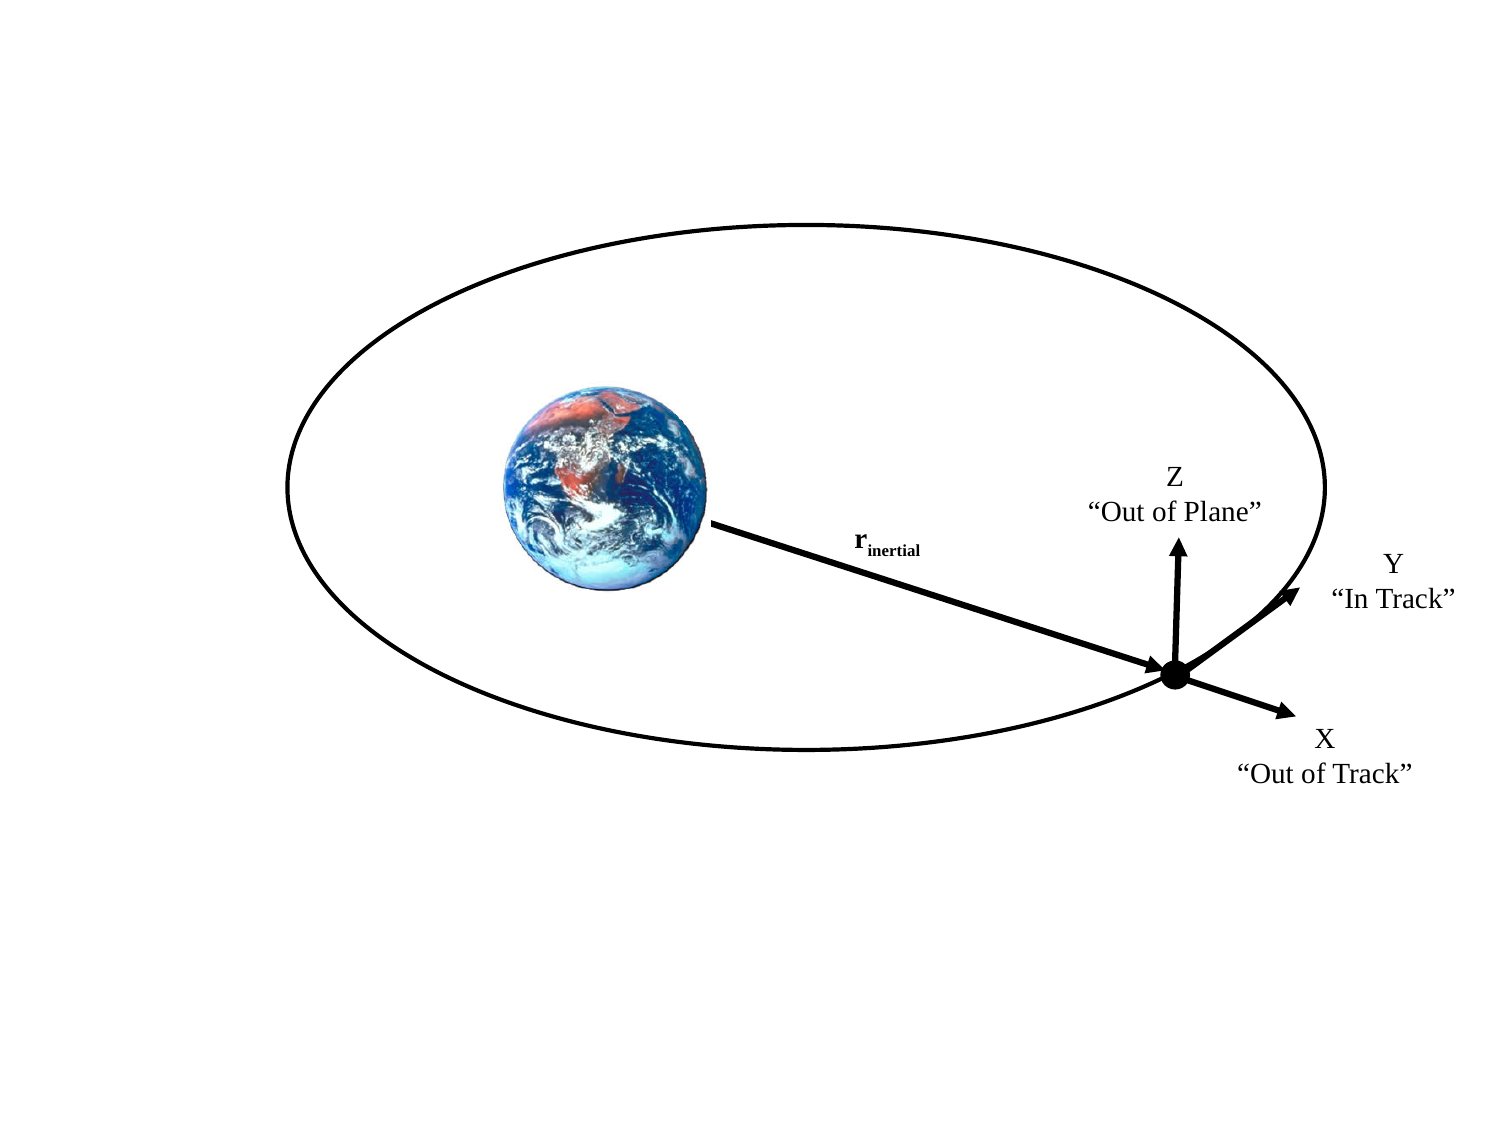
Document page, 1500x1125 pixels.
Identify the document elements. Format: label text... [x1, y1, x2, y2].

text_box Z “Out of Plane” [1062, 449, 1288, 535]
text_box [599, 487, 1166, 671]
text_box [1174, 537, 1180, 586]
text_box [1160, 678, 1178, 690]
text_box [285, 222, 1327, 753]
picture [499, 380, 711, 594]
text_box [1183, 686, 1297, 717]
text_box X “Out of Track” [1212, 712, 1438, 798]
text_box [1174, 587, 1301, 680]
text_box Y “In Track” [1287, 537, 1500, 623]
